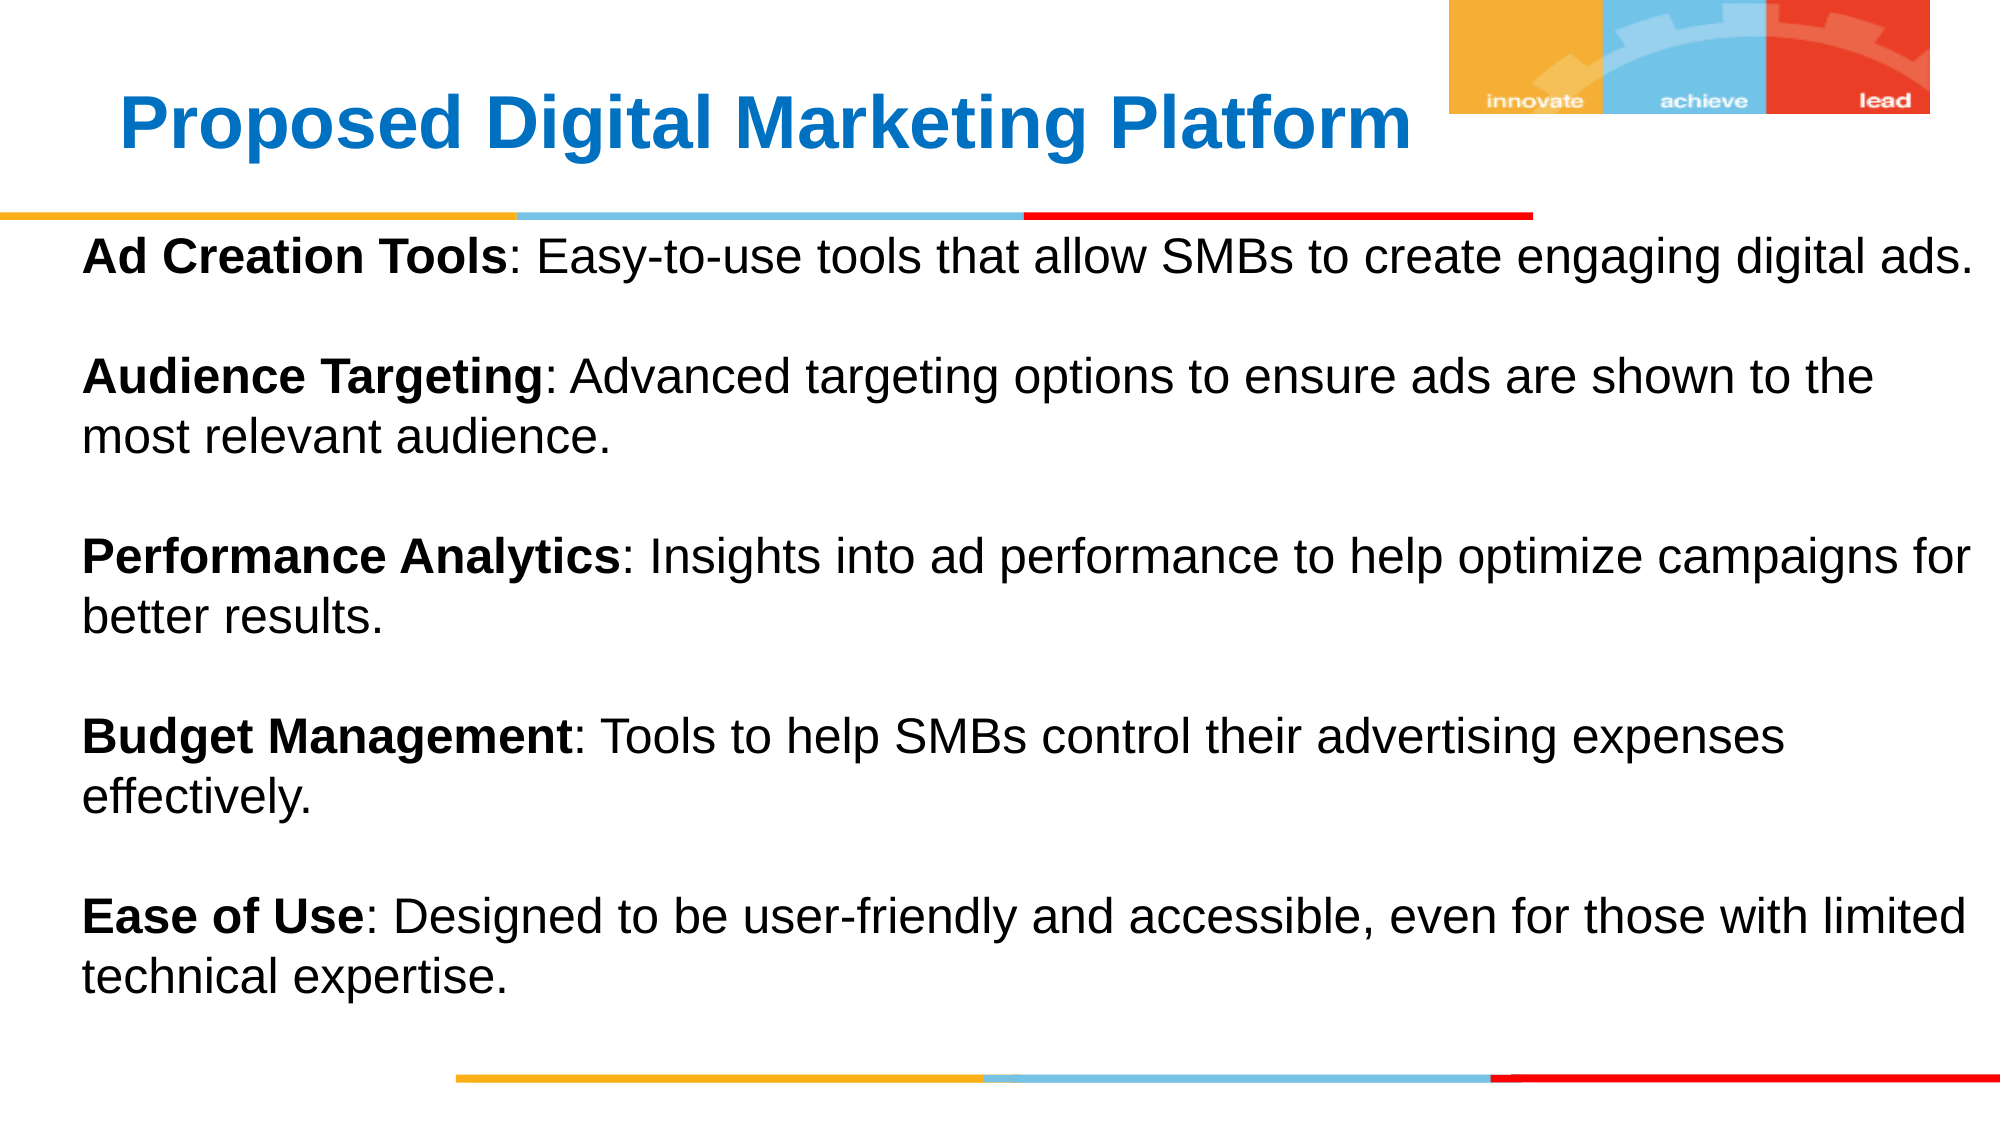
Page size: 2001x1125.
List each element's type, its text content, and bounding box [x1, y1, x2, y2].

list Ad Creation Tools: Easy-to-use tools that allow SMBs to create engaging digital ads. Audience Targeting: Advanced targeting options to ensure ads are shown to the most relevant audience. Performance Analytics: Insights into ad performance to help optimize campaigns for better results. Budget Management: Tools to help SMBs control their advertising expenses effectively. Ease of Use: Designed to be user-friendly and accessible, even for those with limited technical expertise. [66, 216, 2000, 1012]
picture [1449, 0, 1930, 114]
list Proposed Digital Marketing Platform [66, 24, 1450, 213]
